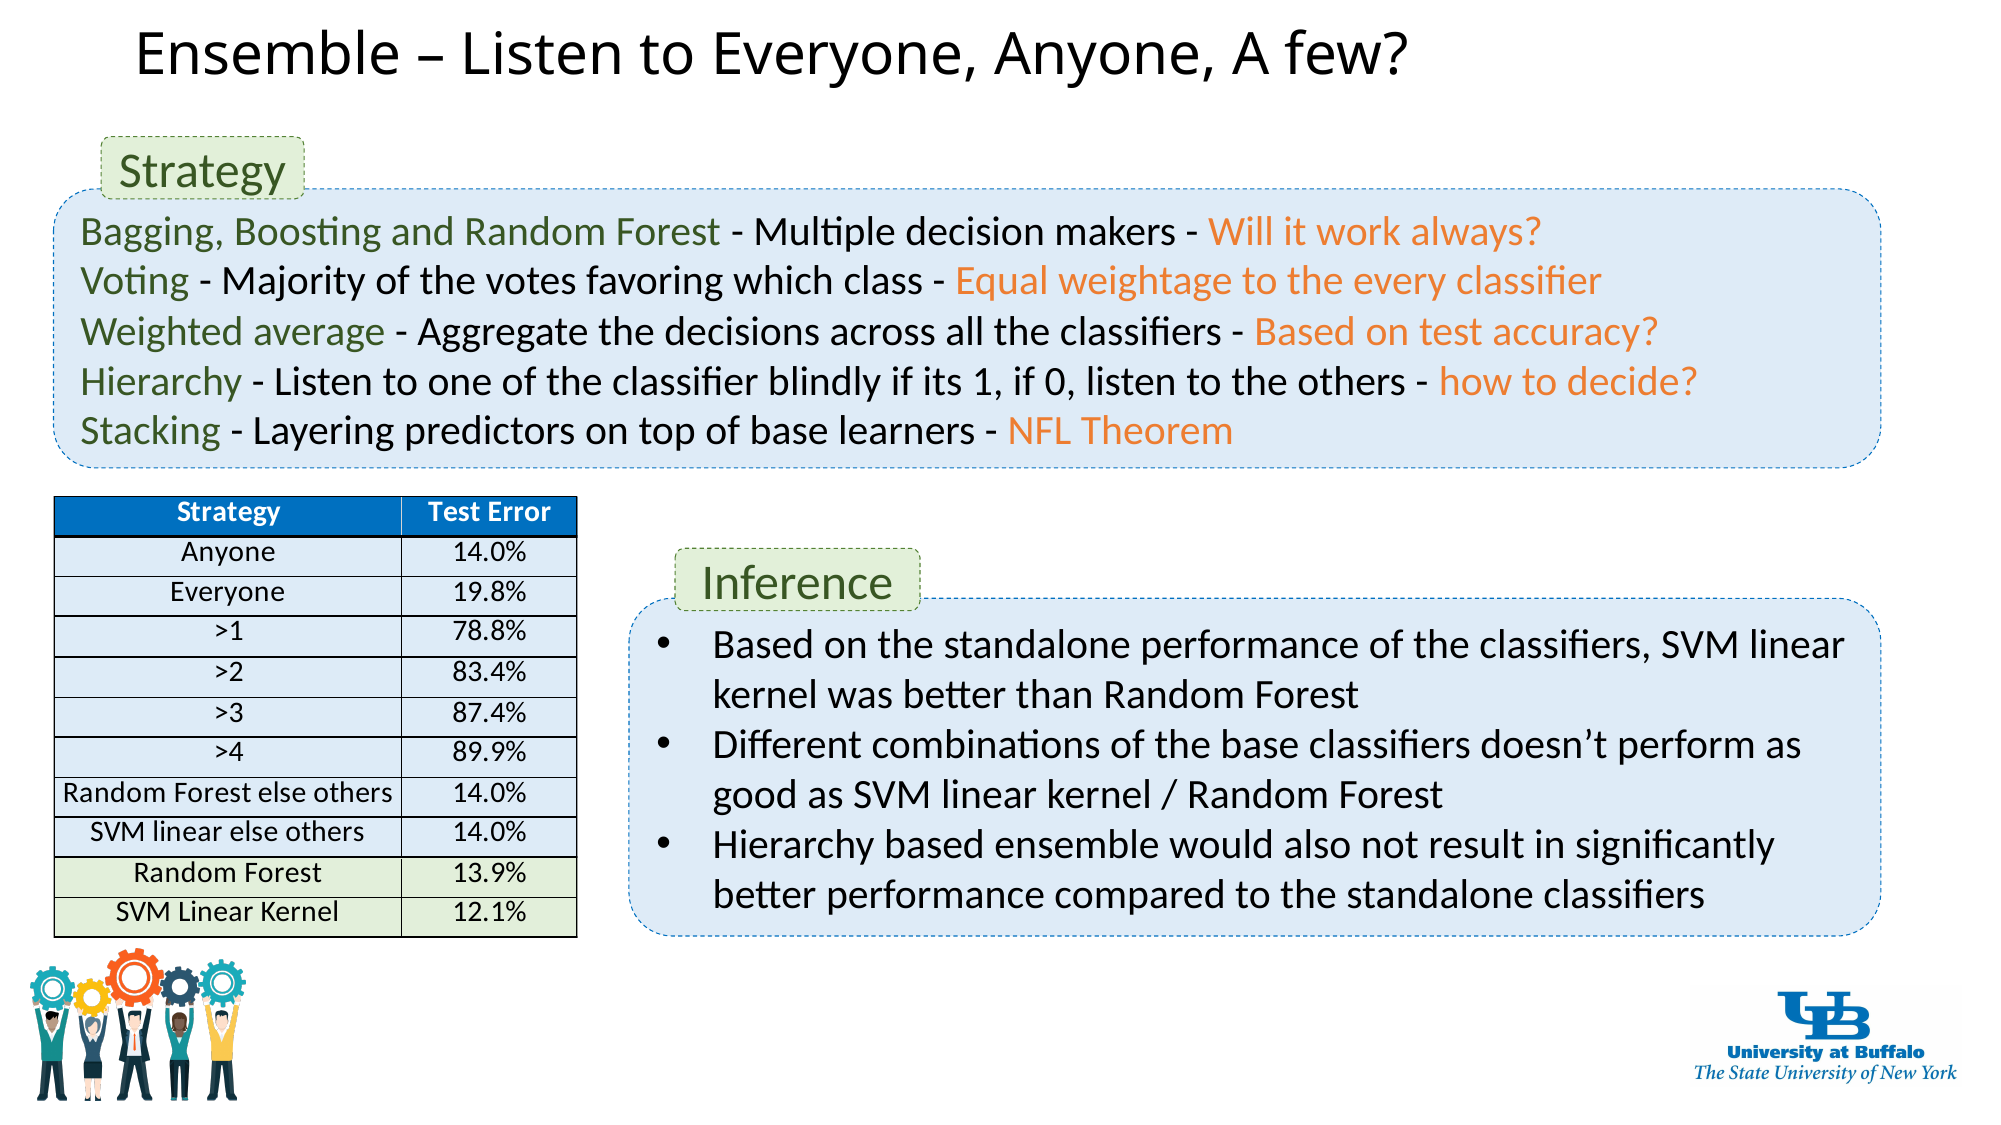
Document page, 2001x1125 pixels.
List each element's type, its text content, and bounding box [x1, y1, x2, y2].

picture [1690, 985, 1962, 1087]
text_box Based on the standalone performance of the classifiers, SVM linear kernel was better than Random Forest Different combinations of the base classifiers doesn’t perform as good as SVM linear kernel / Random Forest Hierarchy based ensemble would also not result in significantly better performance compared to the standalone classifiers [627, 597, 1882, 938]
text_box Bagging, Boosting and Random Forest - Multiple decision makers - Will it work always? Voting - Majority of the votes favoring which class - Equal weightage to the every classifier Weighted average - Aggregate the decisions across all the classifiers - Based on test accuracy? Hierarchy - Listen to one of the classifier blindly if its 1, if 0, listen to the others - how to decide? Stacking - Layering predictors on top of base learners - NFL Theorem [52, 187, 1882, 469]
picture [53, 495, 579, 939]
title Ensemble – Listen to Everyone, Anyone, A few? [119, 9, 1881, 95]
picture [30, 948, 246, 1101]
text_box Inference [673, 547, 922, 612]
text_box Strategy [100, 135, 306, 200]
